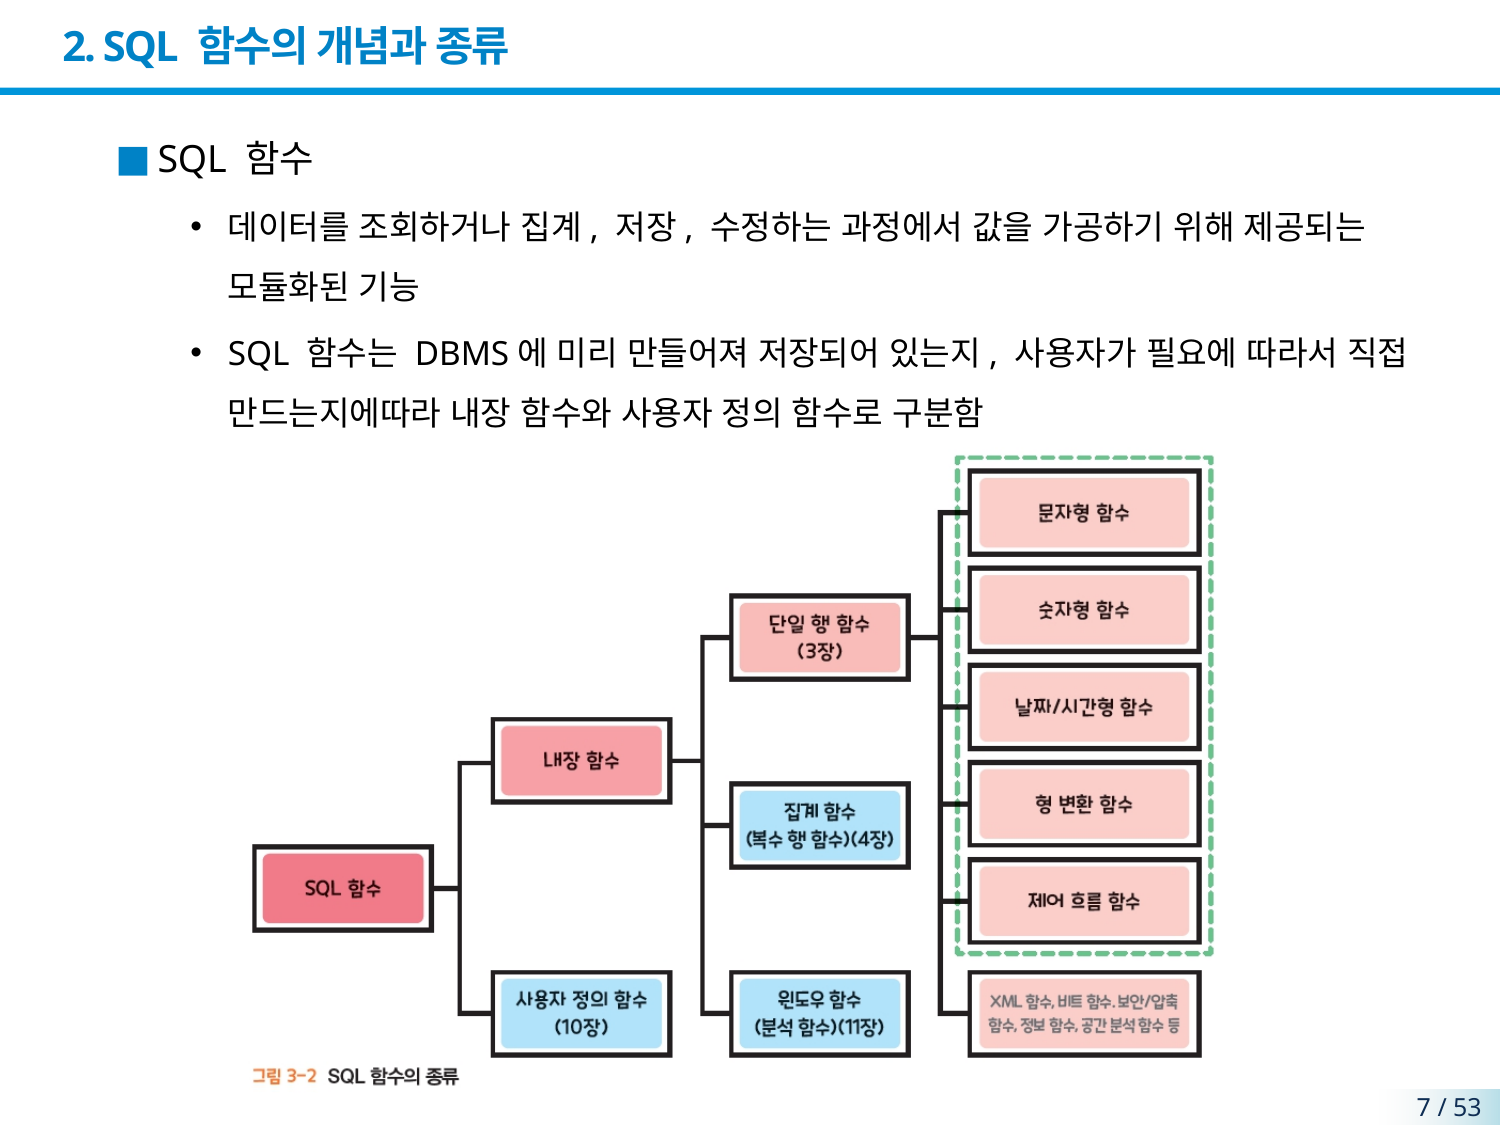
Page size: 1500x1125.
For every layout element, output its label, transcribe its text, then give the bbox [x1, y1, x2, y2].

list SQL 함수 데이터를 조회하거나 집계, 저장, 수정하는 과정에서 값을 가공하기 위해 제공되는 모듈화된 기능 SQL 함수는 DBMS에 미리 만들어져 저장되어 있는지, 사용자가 필요에 따라서 직접 만드는지에따라 내장 함수와 사용자 정의 함수로 구분함 [100, 127, 1459, 1050]
title 2. SQL 함수의 개념과 종류 [47, 5, 1325, 84]
picture [247, 447, 1220, 1094]
